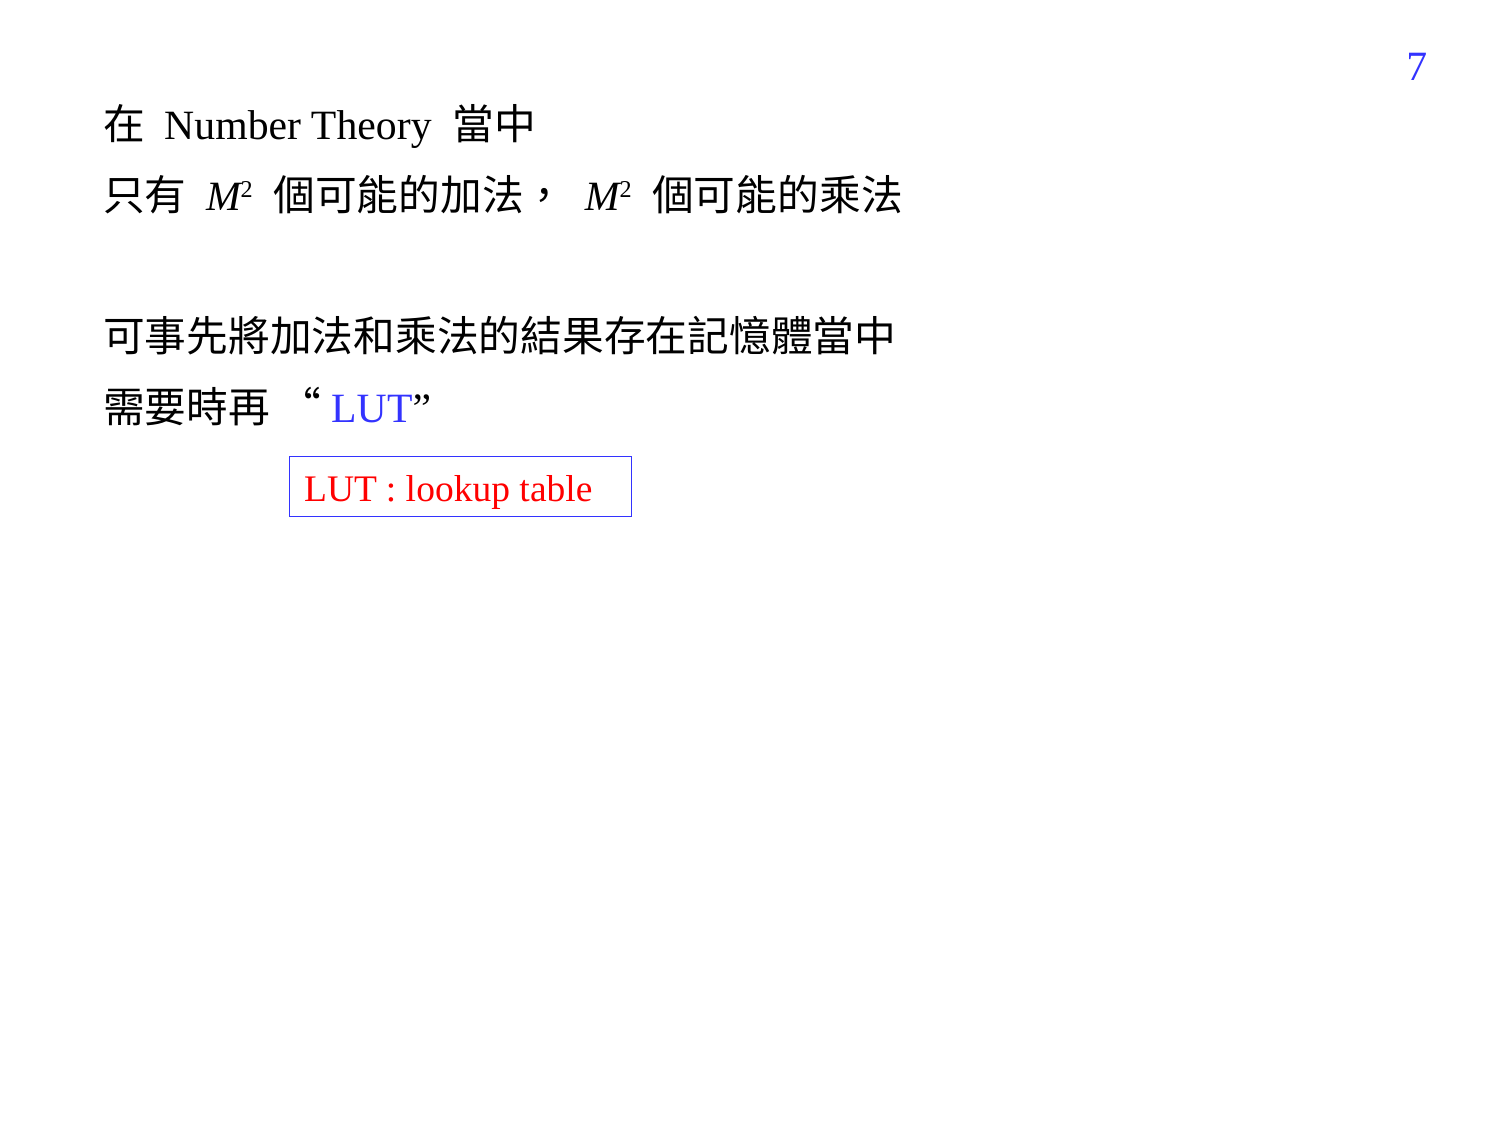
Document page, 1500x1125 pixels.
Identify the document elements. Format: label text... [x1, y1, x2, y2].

text_box LUT : lookup table [289, 456, 632, 517]
slide_number 475 [1092, 30, 1443, 110]
text_box 在 Number Theory 當中 只有 M2 個可能的加法， M2 個可能的乘法 可事先將加法和乘法的結果存在記憶體當中 需要時再 “LUT” [88, 90, 1341, 439]
